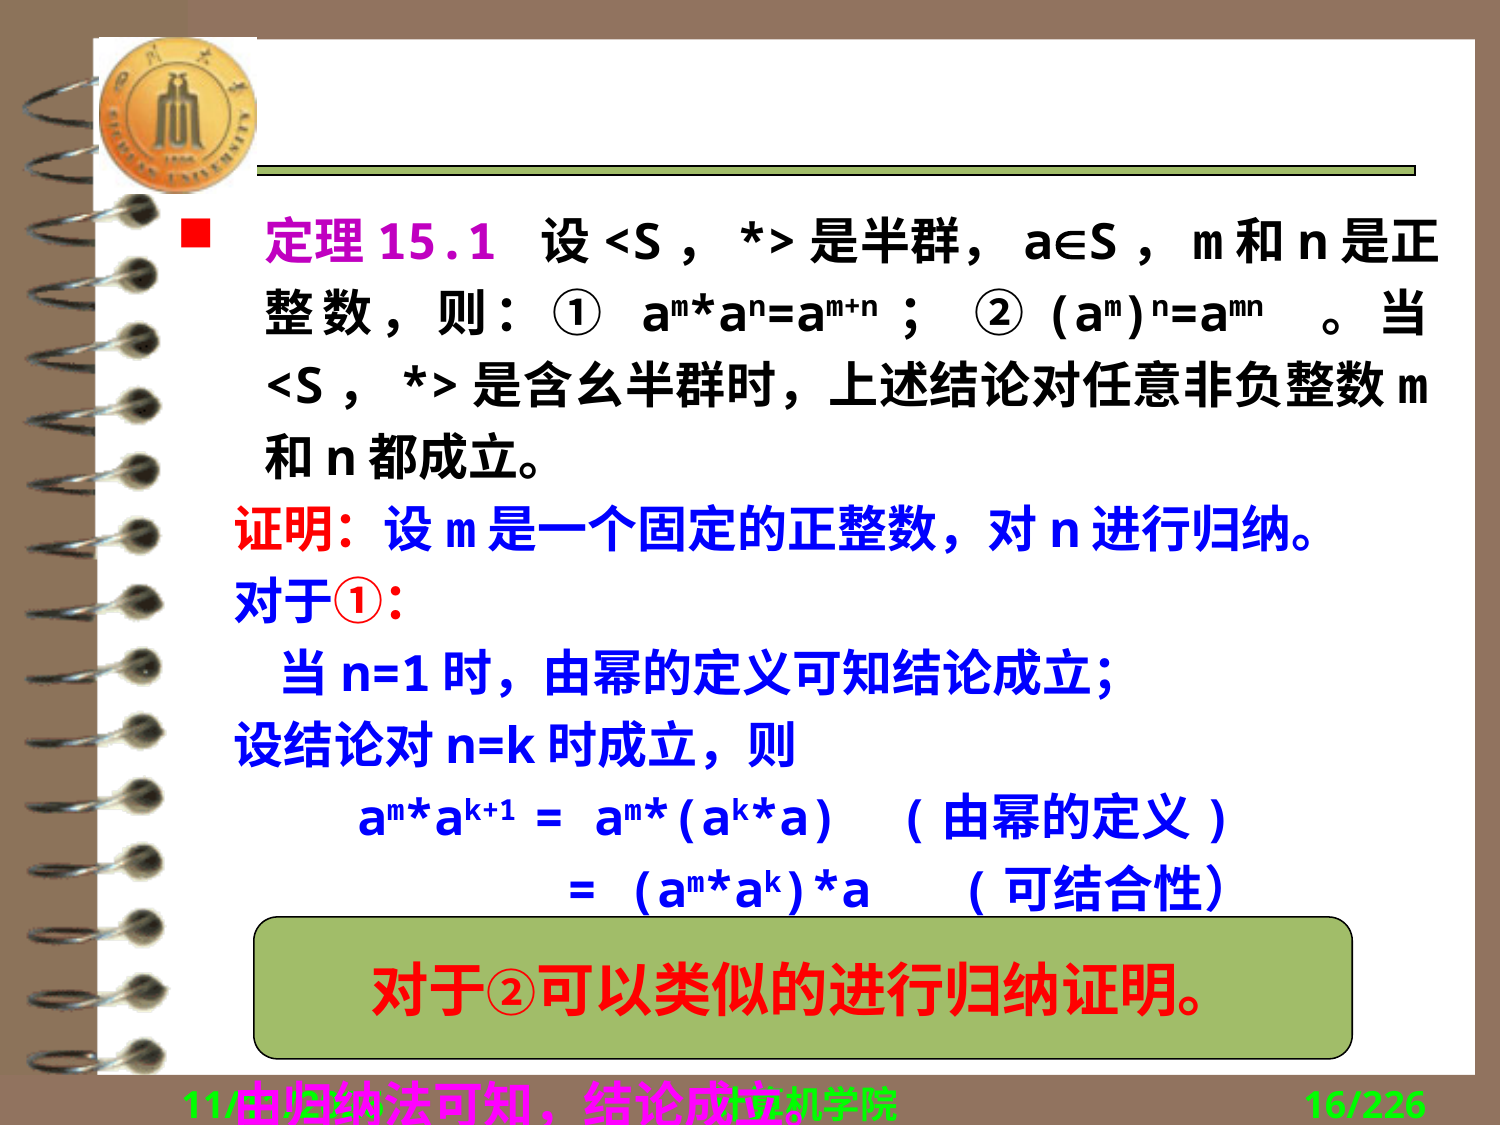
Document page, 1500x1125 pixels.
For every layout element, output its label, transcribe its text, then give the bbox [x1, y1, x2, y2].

list 定理15.1 设<S，*>是半群，aS，m和n是正整数，则：① am*an=am+n； ②(am)n=amn 。当<S，*>是含幺半群时，上述结论对任意非负整数m和n都成立。 证明：设m是一个固定的正整数，对n进行归纳。 对于①： 当n=1时，由幂的定义可知结论成立； 设结论对n=k时成立，则 am*ak+1 = am*(ak*a) (由幂的定义) = (am*ak)*a (可结合性） = (am+k)*a （归纳假设） = am+(k+1) 由归纳法可知，结论成立。 [171, 191, 1447, 1066]
slide_number 16/226 [1128, 1073, 1442, 1100]
text_box 对于②可以类似的进行归纳证明。 [253, 916, 1353, 1059]
picture [0, 0, 257, 1075]
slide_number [166, 1073, 479, 1100]
footer 计算机学院 [479, 1073, 1128, 1100]
